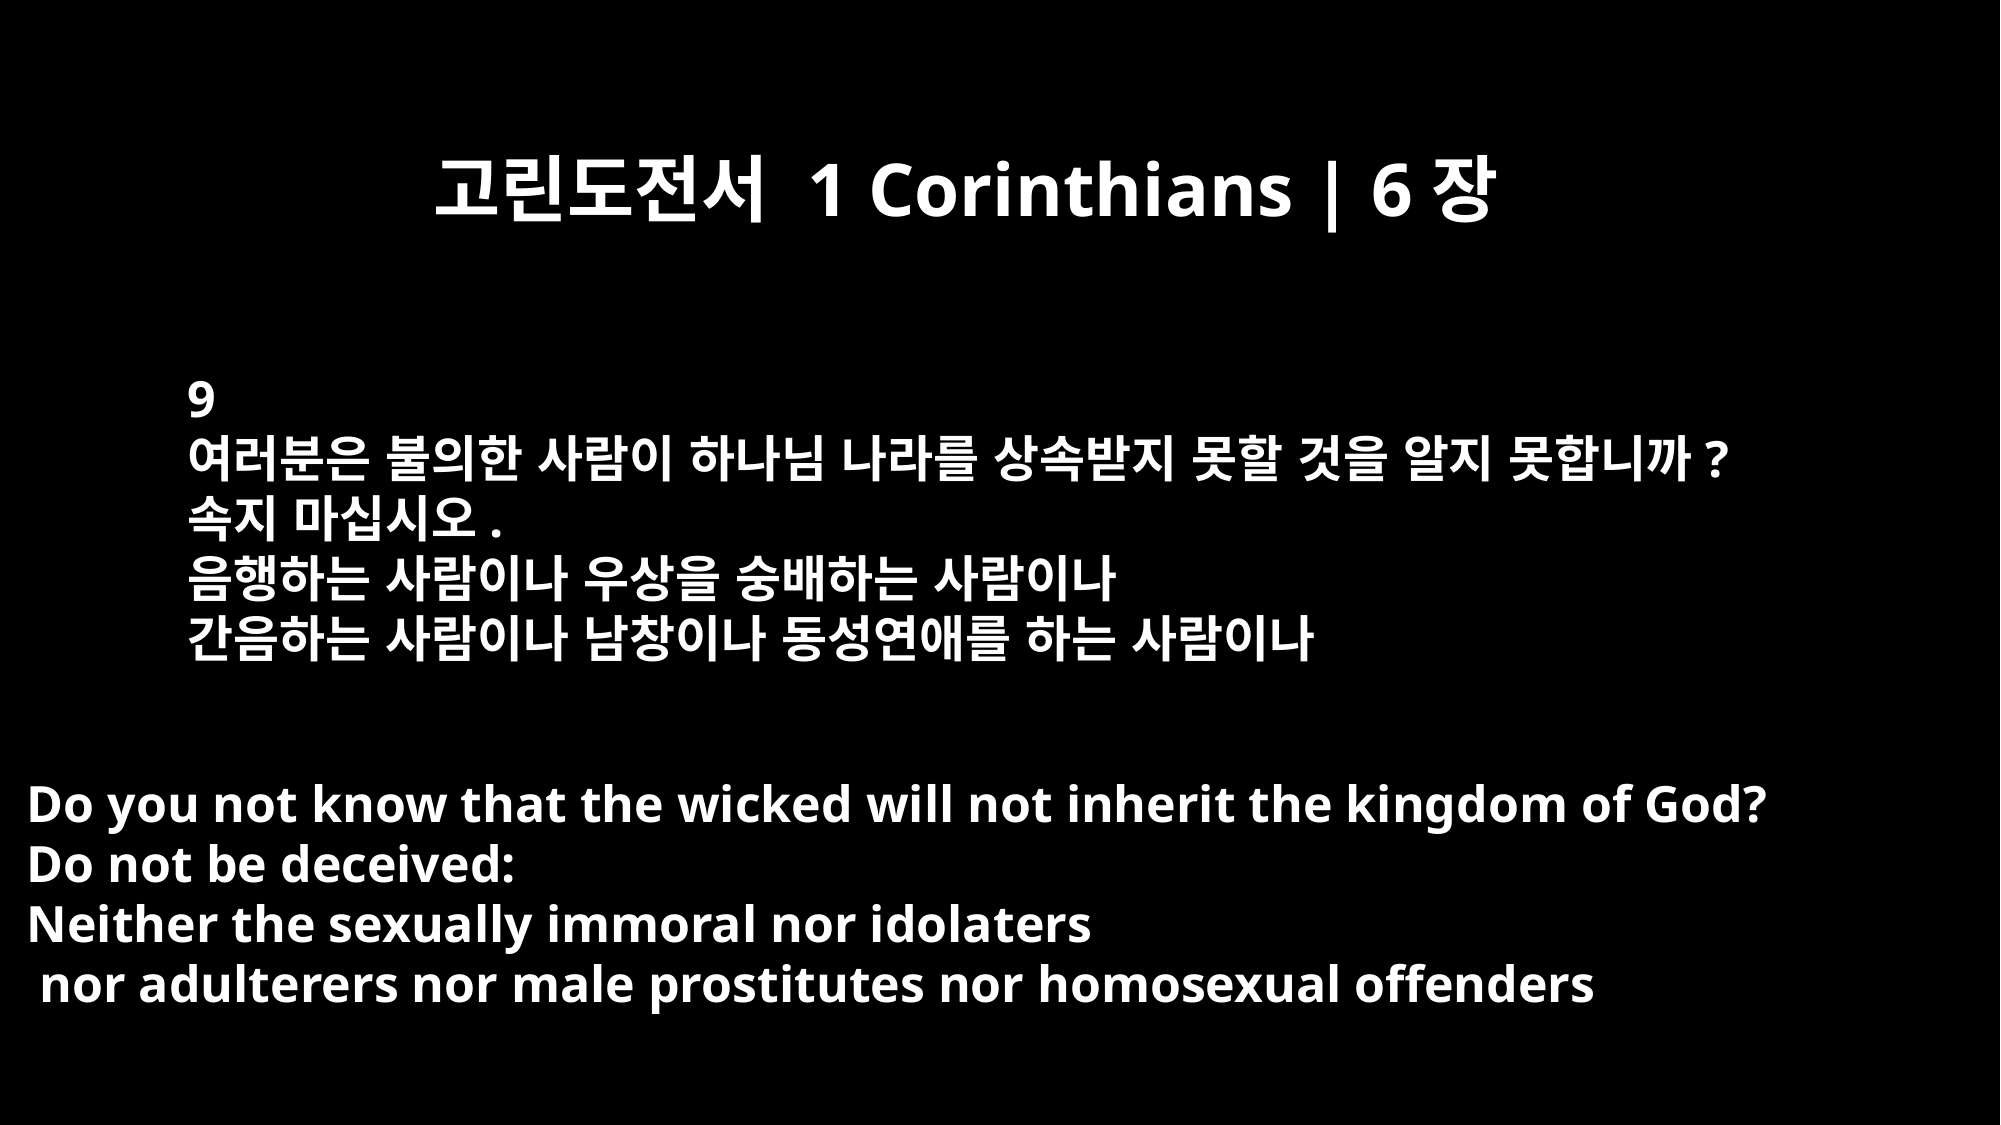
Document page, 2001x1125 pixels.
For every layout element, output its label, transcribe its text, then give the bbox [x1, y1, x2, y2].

text_box 9 여러분은 불의한 사람이 하나님 나라를 상속받지 못할 것을 알지 못합니까? 속지 마십시오. 음행하는 사람이나 우상을 숭배하는 사람이나 간음하는 사람이나 남창이나 동성연애를 하는 사람이나 [172, 359, 1745, 675]
text_box Do you not know that the wicked will not inherit the kingdom of God? Do not be deceived: Neither the sexually immoral nor idolaters nor adulterers nor male prostitutes nor homosexual offenders [11, 764, 1796, 1020]
text_box 고린도전서 1 Corinthians | 6장 [418, 136, 1514, 239]
